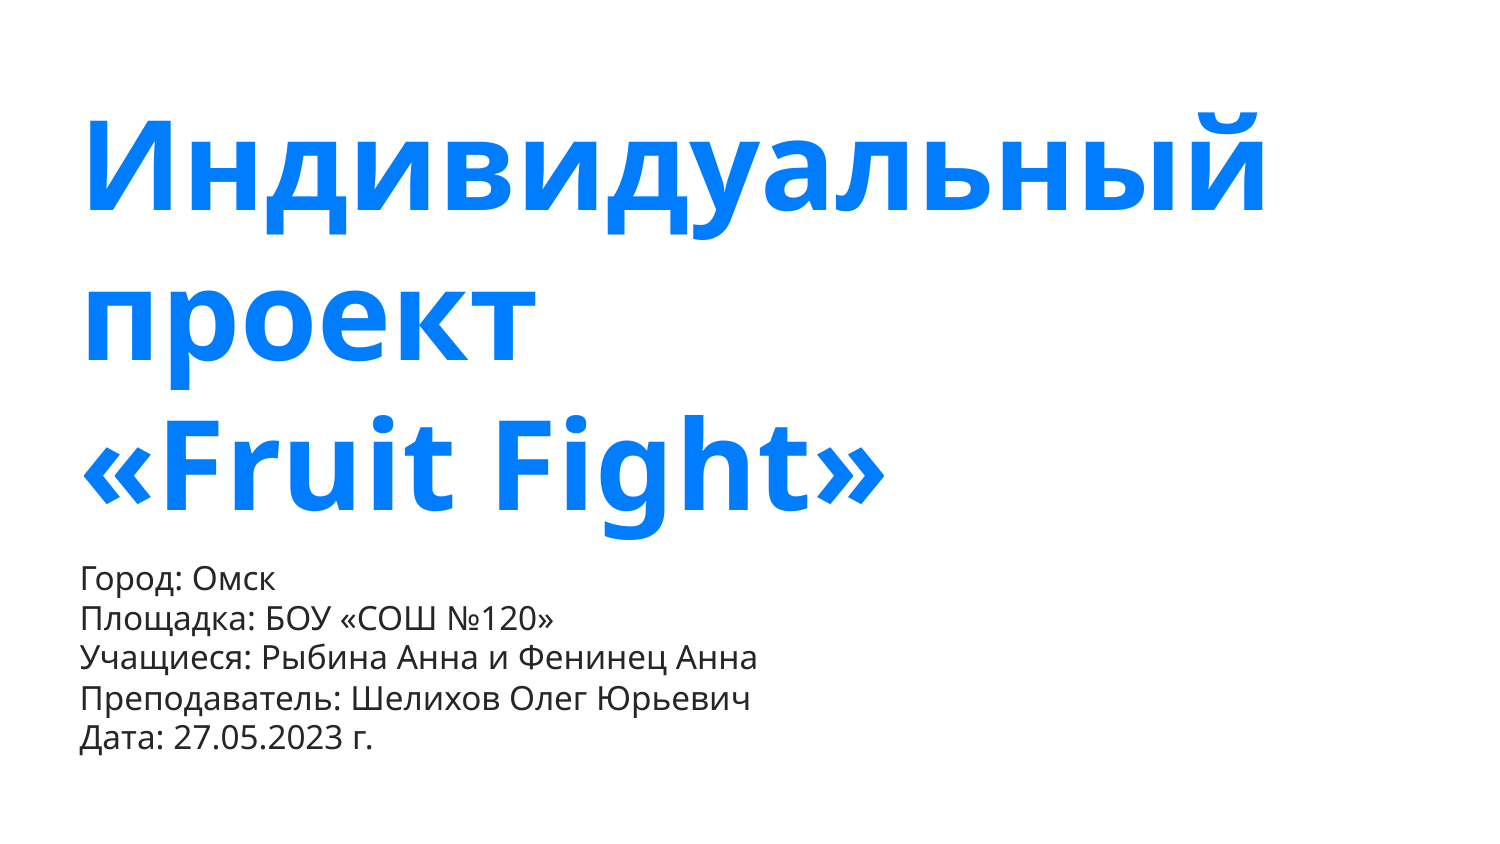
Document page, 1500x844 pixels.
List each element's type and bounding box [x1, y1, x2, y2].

text_box [64, 75, 1436, 768]
